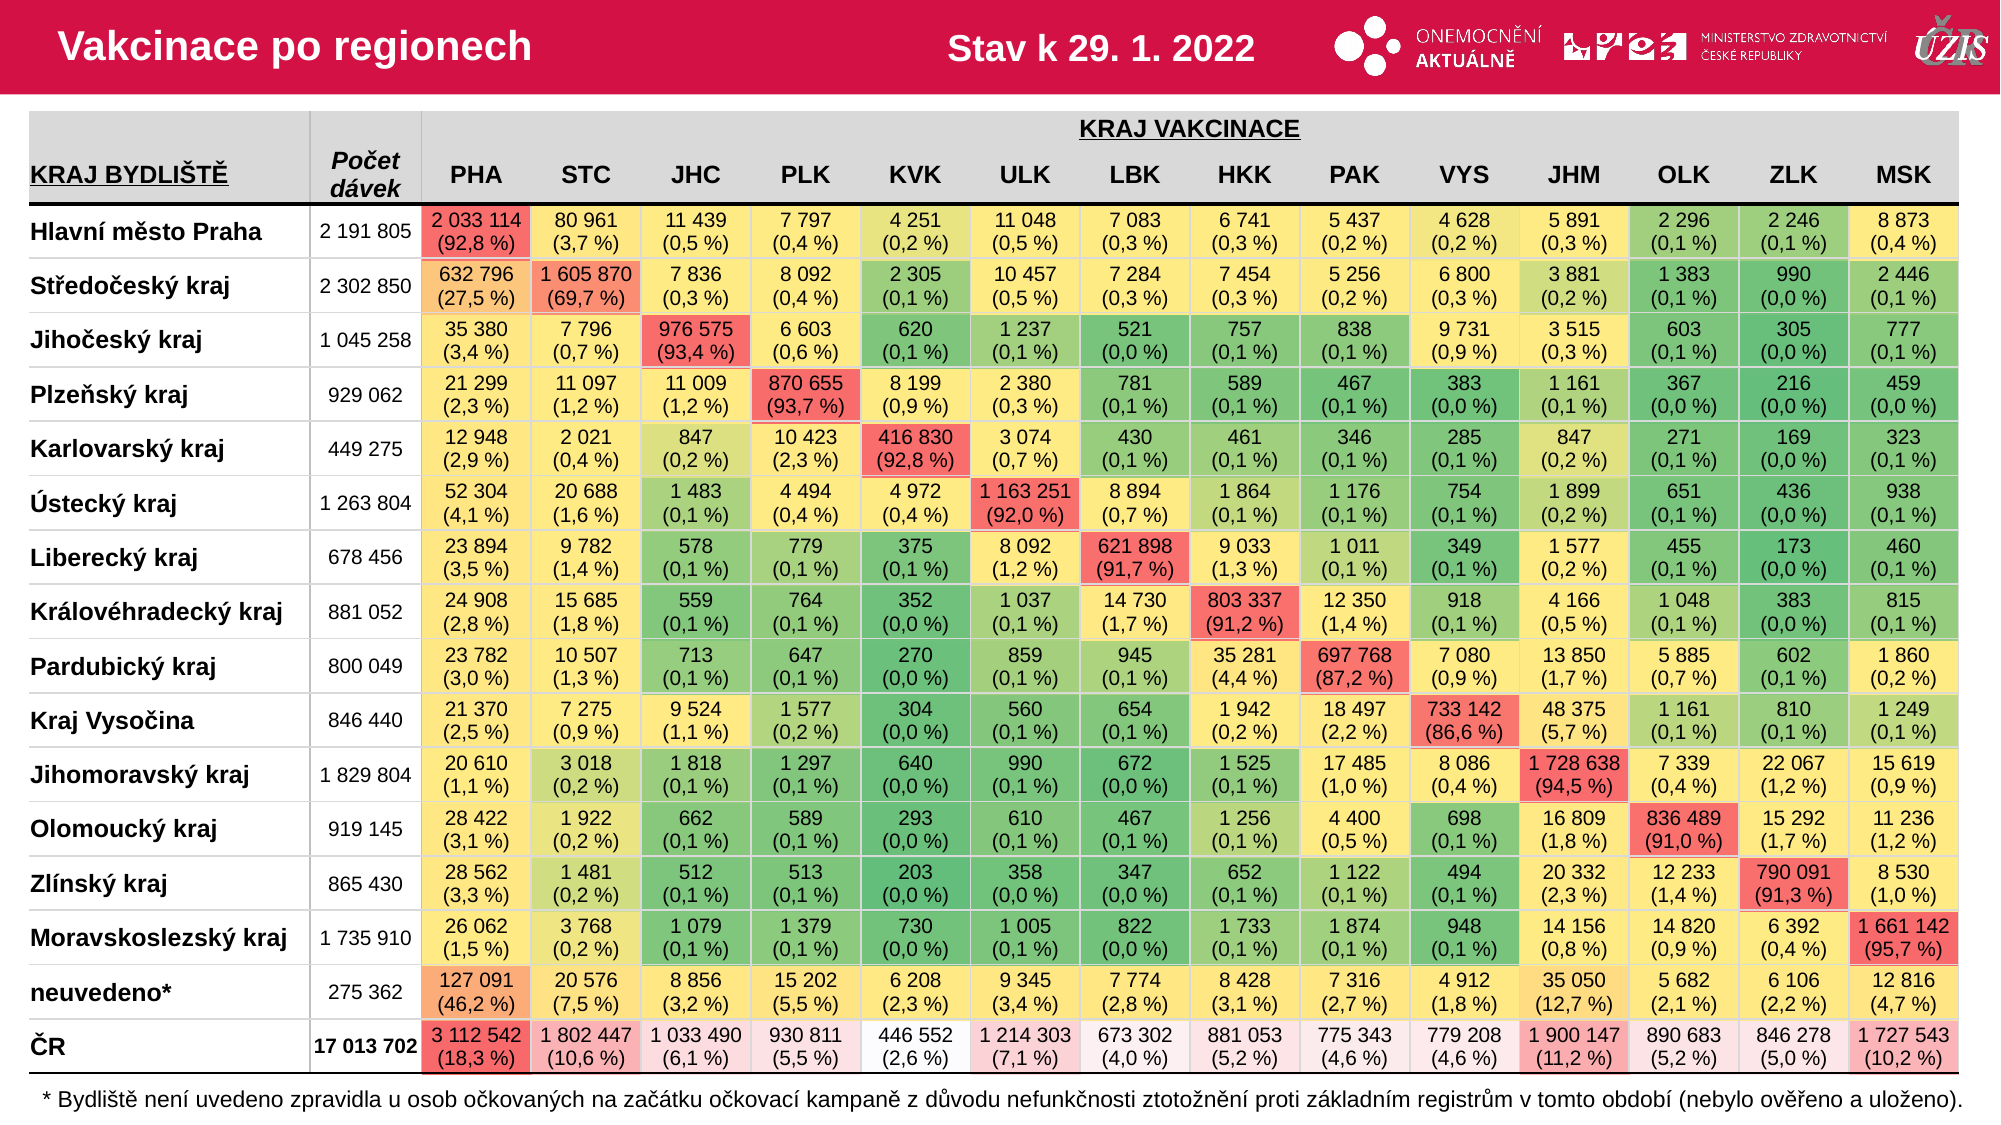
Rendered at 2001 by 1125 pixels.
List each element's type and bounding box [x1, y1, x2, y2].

table_cell [862, 857, 970, 909]
table_cell [1081, 313, 1189, 366]
table_cell [1301, 531, 1409, 583]
table_cell [532, 144, 640, 202]
table_cell [642, 911, 750, 964]
table_cell [29, 694, 309, 746]
table_cell [1520, 1020, 1628, 1072]
table_cell [971, 259, 1079, 312]
table_cell [971, 206, 1079, 257]
table_cell [29, 585, 309, 638]
table_cell [1520, 259, 1628, 312]
table_cell [862, 259, 970, 312]
table_cell [1411, 802, 1519, 855]
table_cell [862, 965, 970, 1018]
table_cell [642, 259, 750, 312]
table_cell [971, 965, 1079, 1018]
table_cell [1301, 639, 1409, 692]
table_cell [532, 313, 640, 366]
table_cell [1630, 476, 1738, 529]
table_cell [1520, 144, 1628, 202]
table_cell [1520, 206, 1628, 257]
table_cell [1850, 144, 1958, 202]
table_cell [752, 313, 860, 366]
table_cell [1081, 368, 1189, 420]
table_cell [532, 585, 640, 638]
table_cell [311, 965, 421, 1018]
table_cell [29, 1020, 309, 1072]
table_cell [422, 206, 530, 257]
table_cell [1740, 911, 1848, 964]
table_cell [1411, 748, 1519, 801]
table_cell [1191, 748, 1299, 801]
table_cell [752, 802, 860, 855]
table_cell [1191, 1020, 1299, 1072]
table_cell [1740, 748, 1848, 801]
table_cell [1411, 206, 1519, 257]
table_cell [971, 911, 1079, 964]
text_box [932, 16, 1322, 77]
table_cell [1191, 802, 1299, 855]
table_cell [29, 313, 309, 366]
table_cell [642, 965, 750, 1018]
table_cell [1191, 911, 1299, 964]
table_cell [1850, 259, 1958, 312]
table_cell [1081, 1020, 1189, 1072]
table_cell [1740, 585, 1848, 638]
table_cell [1411, 857, 1519, 909]
table_cell [1520, 531, 1628, 583]
table_cell [532, 911, 640, 964]
table_cell [1081, 748, 1189, 801]
table_cell [311, 802, 421, 855]
table_cell [1520, 857, 1628, 909]
table_cell [1850, 1020, 1958, 1072]
table_cell [1081, 259, 1189, 312]
table_cell [422, 422, 530, 475]
table_cell [752, 965, 860, 1018]
table_cell [862, 422, 970, 475]
table_cell [1850, 313, 1958, 366]
table_cell [1520, 313, 1628, 366]
table_cell [532, 259, 640, 312]
picture [1563, 31, 1888, 60]
table_cell [29, 206, 309, 257]
table_cell [1301, 313, 1409, 366]
table_cell [29, 965, 309, 1018]
table_cell [642, 368, 750, 420]
table_cell [1740, 802, 1848, 855]
table_cell [862, 748, 970, 801]
table_cell [1630, 1020, 1738, 1072]
table_cell [1740, 694, 1848, 746]
table_cell [1081, 585, 1189, 638]
table_cell [1520, 748, 1628, 801]
table_header [29, 112, 309, 144]
table_cell [1411, 313, 1519, 366]
table_cell [532, 965, 640, 1018]
table_cell [862, 694, 970, 746]
table_cell [642, 694, 750, 746]
table_cell [29, 144, 309, 202]
table_cell [971, 422, 1079, 475]
table_cell [971, 802, 1079, 855]
table_cell [971, 313, 1079, 366]
table_cell [532, 476, 640, 529]
table_cell [29, 802, 309, 855]
table_cell [752, 422, 860, 475]
table_cell [1301, 857, 1409, 909]
table_cell [311, 911, 421, 964]
table_cell [532, 857, 640, 909]
table_cell [422, 1020, 530, 1072]
table_cell [1191, 857, 1299, 909]
table_cell [422, 259, 530, 312]
table_cell [1411, 531, 1519, 583]
table_cell [862, 368, 970, 420]
table_cell [1191, 694, 1299, 746]
table_cell [642, 748, 750, 801]
table_cell [1740, 857, 1848, 909]
table_cell [1850, 694, 1958, 746]
table_cell [1411, 144, 1519, 202]
table_cell [1301, 476, 1409, 529]
table_cell [1740, 476, 1848, 529]
table_cell [1520, 476, 1628, 529]
table_cell [642, 802, 750, 855]
table_cell [422, 694, 530, 746]
table_cell [862, 585, 970, 638]
table_cell [532, 531, 640, 583]
table_header [422, 112, 1959, 144]
table_cell [642, 313, 750, 366]
table_cell [862, 639, 970, 692]
table_cell [1301, 802, 1409, 855]
table_cell [971, 694, 1079, 746]
table_cell [1301, 368, 1409, 420]
table_cell [1520, 694, 1628, 746]
table_cell [532, 368, 640, 420]
table_cell [1520, 639, 1628, 692]
table_cell [1411, 259, 1519, 312]
table_cell [1740, 259, 1848, 312]
table_cell [422, 531, 530, 583]
table_cell [1850, 206, 1958, 257]
table_cell [1740, 1020, 1848, 1072]
table_cell [422, 639, 530, 692]
text_box [27, 1076, 1980, 1119]
table_cell [1520, 368, 1628, 420]
table_cell [1850, 476, 1958, 529]
table_cell [29, 531, 309, 583]
table_cell [311, 144, 421, 202]
picture [1334, 16, 1542, 76]
table_cell [1630, 206, 1738, 257]
table_cell [1081, 802, 1189, 855]
table_cell [1850, 857, 1958, 909]
table_cell [311, 531, 421, 583]
table_cell [752, 259, 860, 312]
table_cell [1740, 313, 1848, 366]
picture [1915, 15, 1989, 66]
table_cell [752, 531, 860, 583]
table_cell [422, 144, 530, 202]
table_cell [1740, 965, 1848, 1018]
table_cell [1850, 585, 1958, 638]
table_cell [1081, 144, 1189, 202]
table_cell [311, 748, 421, 801]
table_cell [752, 911, 860, 964]
table_cell [1081, 422, 1189, 475]
table_cell [29, 911, 309, 964]
table_cell [1520, 965, 1628, 1018]
table_cell [1740, 422, 1848, 475]
table_cell [862, 144, 970, 202]
table_cell [1411, 368, 1519, 420]
table_cell [642, 531, 750, 583]
table_cell [311, 422, 421, 475]
table_cell [752, 639, 860, 692]
table_cell [532, 422, 640, 475]
table_cell [752, 368, 860, 420]
table_cell [311, 476, 421, 529]
table_cell [1850, 639, 1958, 692]
table_cell [1081, 857, 1189, 909]
table_cell [1191, 422, 1299, 475]
table_cell [1850, 368, 1958, 420]
table_cell [1630, 259, 1738, 312]
table_cell [752, 857, 860, 909]
table_cell [1411, 476, 1519, 529]
table_cell [1081, 639, 1189, 692]
table_cell [971, 639, 1079, 692]
table_cell [1301, 748, 1409, 801]
table_cell [1740, 206, 1848, 257]
table_cell [1081, 911, 1189, 964]
table_cell [1630, 368, 1738, 420]
table_cell [422, 857, 530, 909]
table_cell [1191, 368, 1299, 420]
table_cell [311, 206, 421, 257]
table_cell [642, 144, 750, 202]
table_cell [1630, 748, 1738, 801]
table_cell [1411, 694, 1519, 746]
table_cell [1191, 144, 1299, 202]
table_cell [752, 206, 860, 257]
table_cell [971, 144, 1079, 202]
table_cell [971, 857, 1079, 909]
table_cell [1081, 476, 1189, 529]
table_cell [422, 911, 530, 964]
table_cell [1301, 422, 1409, 475]
table_cell [1301, 911, 1409, 964]
table_cell [642, 857, 750, 909]
table_cell [1301, 694, 1409, 746]
table_cell [862, 1020, 970, 1072]
title [42, 0, 1262, 95]
table_cell [311, 585, 421, 638]
table_cell [1850, 911, 1958, 964]
table_cell [1191, 639, 1299, 692]
table_cell [422, 802, 530, 855]
table_cell [311, 694, 421, 746]
table_cell [752, 476, 860, 529]
table_cell [1191, 965, 1299, 1018]
table_cell [1630, 911, 1738, 964]
table_cell [1630, 422, 1738, 475]
table_cell [29, 857, 309, 909]
table_cell [1630, 639, 1738, 692]
table_cell [862, 531, 970, 583]
table_cell [29, 259, 309, 312]
table_cell [1191, 313, 1299, 366]
table_cell [1081, 694, 1189, 746]
table_cell [1520, 585, 1628, 638]
table_cell [532, 206, 640, 257]
table_cell [1630, 531, 1738, 583]
table_cell [1630, 144, 1738, 202]
table_cell [422, 748, 530, 801]
table_cell [1411, 1020, 1519, 1072]
table_cell [532, 694, 640, 746]
table_cell [971, 368, 1079, 420]
table_cell [422, 313, 530, 366]
table_cell [311, 857, 421, 909]
table_cell [642, 585, 750, 638]
table_cell [752, 694, 860, 746]
table_cell [1411, 585, 1519, 638]
table_cell [1630, 965, 1738, 1018]
table_cell [422, 368, 530, 420]
table_cell [422, 476, 530, 529]
table_cell [862, 911, 970, 964]
table_cell [1850, 422, 1958, 475]
table_cell [532, 1020, 640, 1072]
table_cell [1740, 639, 1848, 692]
table_cell [29, 639, 309, 692]
table_cell [1520, 911, 1628, 964]
table_cell [971, 585, 1079, 638]
table_cell [642, 476, 750, 529]
table_cell [862, 476, 970, 529]
table_cell [311, 368, 421, 420]
table_cell [1081, 531, 1189, 583]
table_cell [1411, 911, 1519, 964]
table_cell [29, 422, 309, 475]
table_cell [1191, 585, 1299, 638]
table_cell [1520, 802, 1628, 855]
table_cell [862, 313, 970, 366]
table_cell [971, 748, 1079, 801]
table_cell [1301, 144, 1409, 202]
table_cell [532, 639, 640, 692]
table_cell [311, 1020, 421, 1072]
table_cell [1630, 802, 1738, 855]
table_cell [422, 585, 530, 638]
table_cell [1301, 259, 1409, 312]
table_cell [862, 802, 970, 855]
table_cell [1740, 368, 1848, 420]
table_cell [1740, 531, 1848, 583]
table_cell [1191, 259, 1299, 312]
table_cell [1630, 585, 1738, 638]
table_cell [1301, 965, 1409, 1018]
table_cell [311, 639, 421, 692]
table_cell [1411, 422, 1519, 475]
table_cell [1191, 531, 1299, 583]
table_cell [862, 206, 970, 257]
table_cell [1191, 476, 1299, 529]
table_cell [1301, 1020, 1409, 1072]
table_cell [422, 965, 530, 1018]
table_cell [1630, 857, 1738, 909]
table_cell [311, 313, 421, 366]
table_cell [971, 531, 1079, 583]
table_cell [1191, 206, 1299, 257]
table_cell [1081, 206, 1189, 257]
table_cell [642, 639, 750, 692]
table_cell [1520, 422, 1628, 475]
table_cell [1850, 802, 1958, 855]
table_cell [1081, 965, 1189, 1018]
table_cell [752, 585, 860, 638]
table_cell [1850, 531, 1958, 583]
table_cell [532, 748, 640, 801]
table_cell [642, 206, 750, 257]
table_header [311, 112, 421, 144]
table_cell [1411, 965, 1519, 1018]
table_cell [971, 1020, 1079, 1072]
table_cell [971, 476, 1079, 529]
table_cell [29, 748, 309, 801]
table_cell [29, 368, 309, 420]
table_cell [1301, 206, 1409, 257]
table_cell [752, 1020, 860, 1072]
table_cell [1850, 965, 1958, 1018]
table_cell [311, 259, 421, 312]
table_cell [1740, 144, 1848, 202]
table_cell [752, 748, 860, 801]
table_cell [642, 1020, 750, 1072]
table_cell [752, 144, 860, 202]
table_cell [642, 422, 750, 475]
table_cell [532, 802, 640, 855]
table_cell [1411, 639, 1519, 692]
table_cell [1850, 748, 1958, 801]
table_cell [1630, 694, 1738, 746]
table_cell [1301, 585, 1409, 638]
table_cell [1630, 313, 1738, 366]
table_cell [29, 476, 309, 529]
